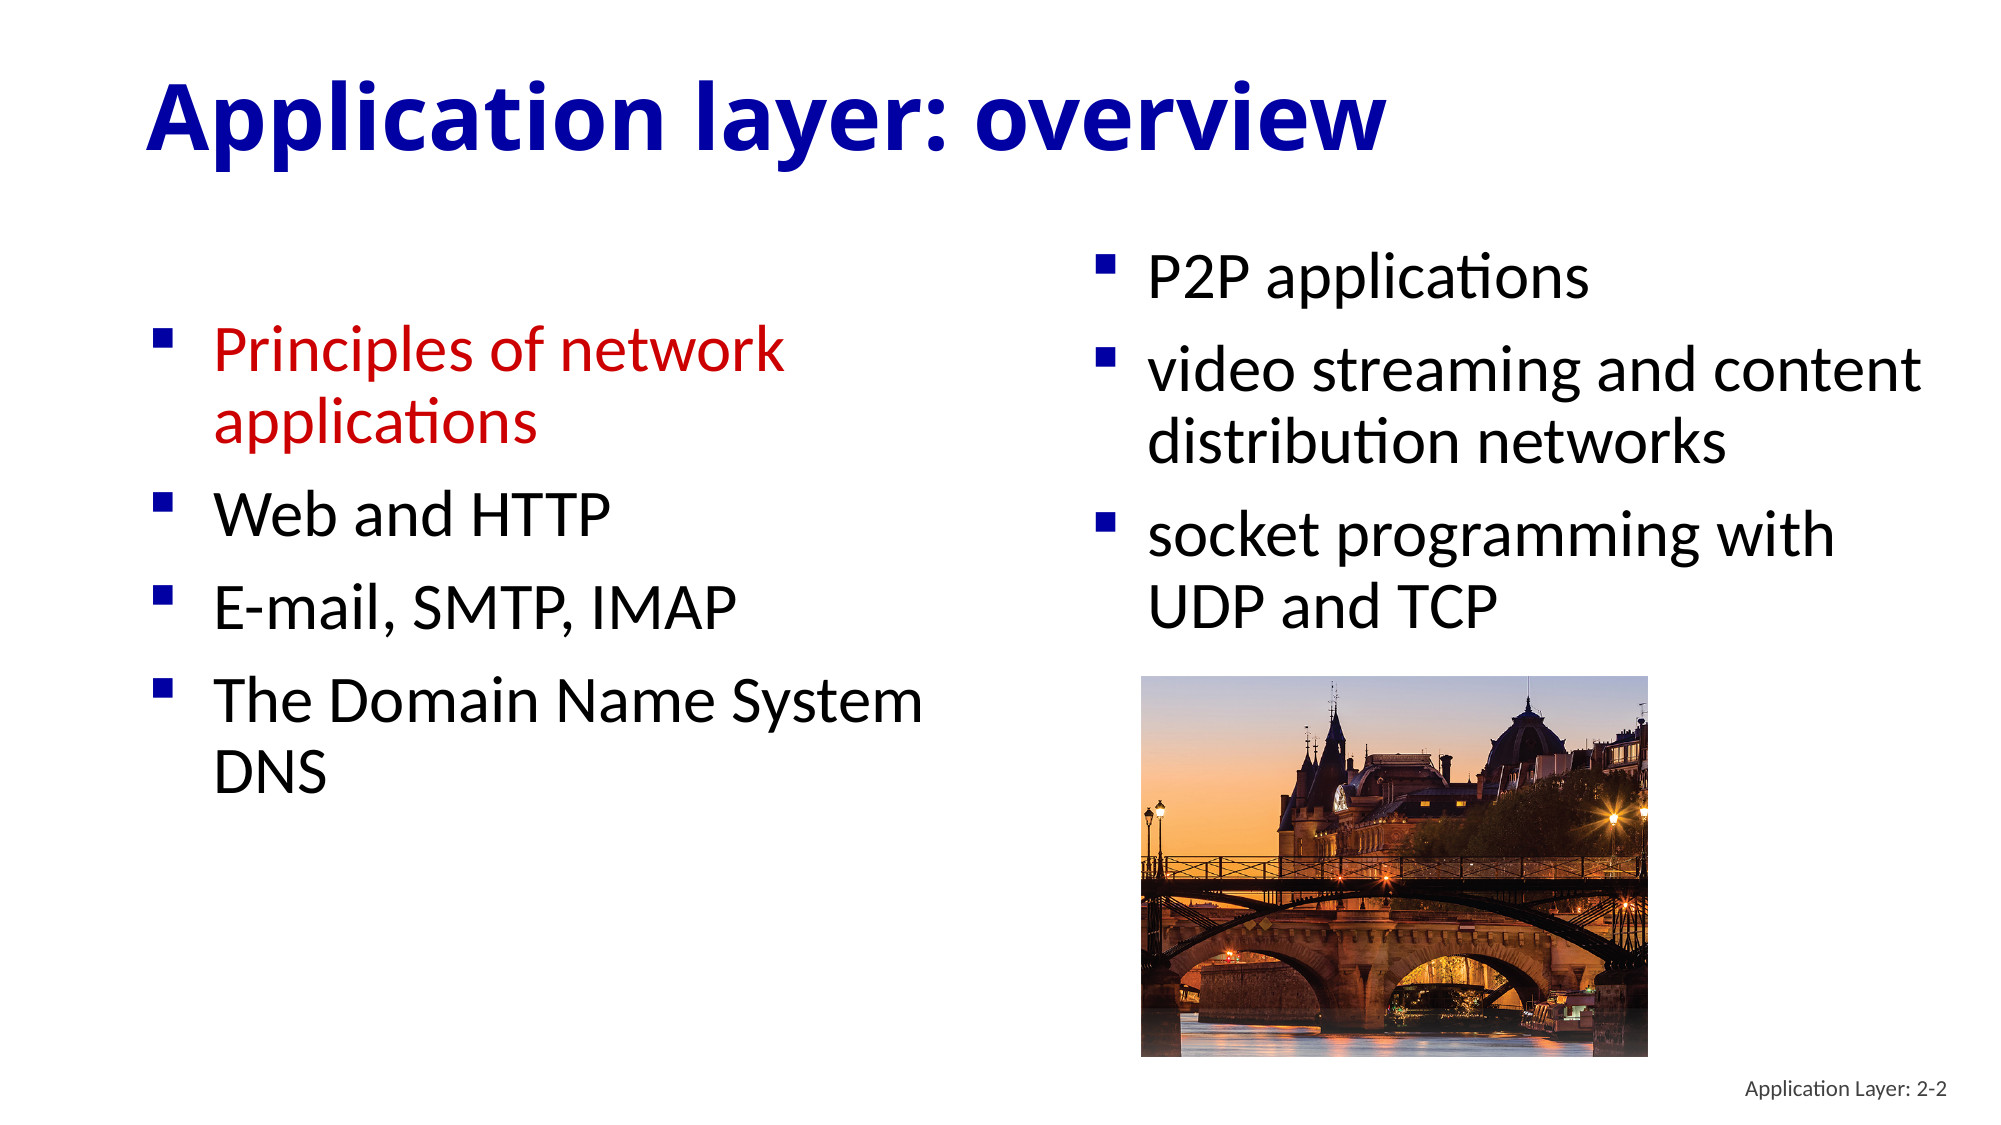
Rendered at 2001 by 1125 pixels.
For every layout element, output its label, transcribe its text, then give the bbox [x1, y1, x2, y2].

text_box Principles of network applications Web and HTTP E-mail, SMTP, IMAP The Domain Name System DNS [132, 306, 1004, 1021]
picture [1141, 676, 1648, 1057]
slide_number Application Layer: 2-2 [1512, 1056, 1963, 1117]
title Application layer: overview [131, 47, 1856, 195]
text_box P2P applications video streaming and content distribution networks socket programming with UDP and TCP [1075, 233, 1963, 1021]
